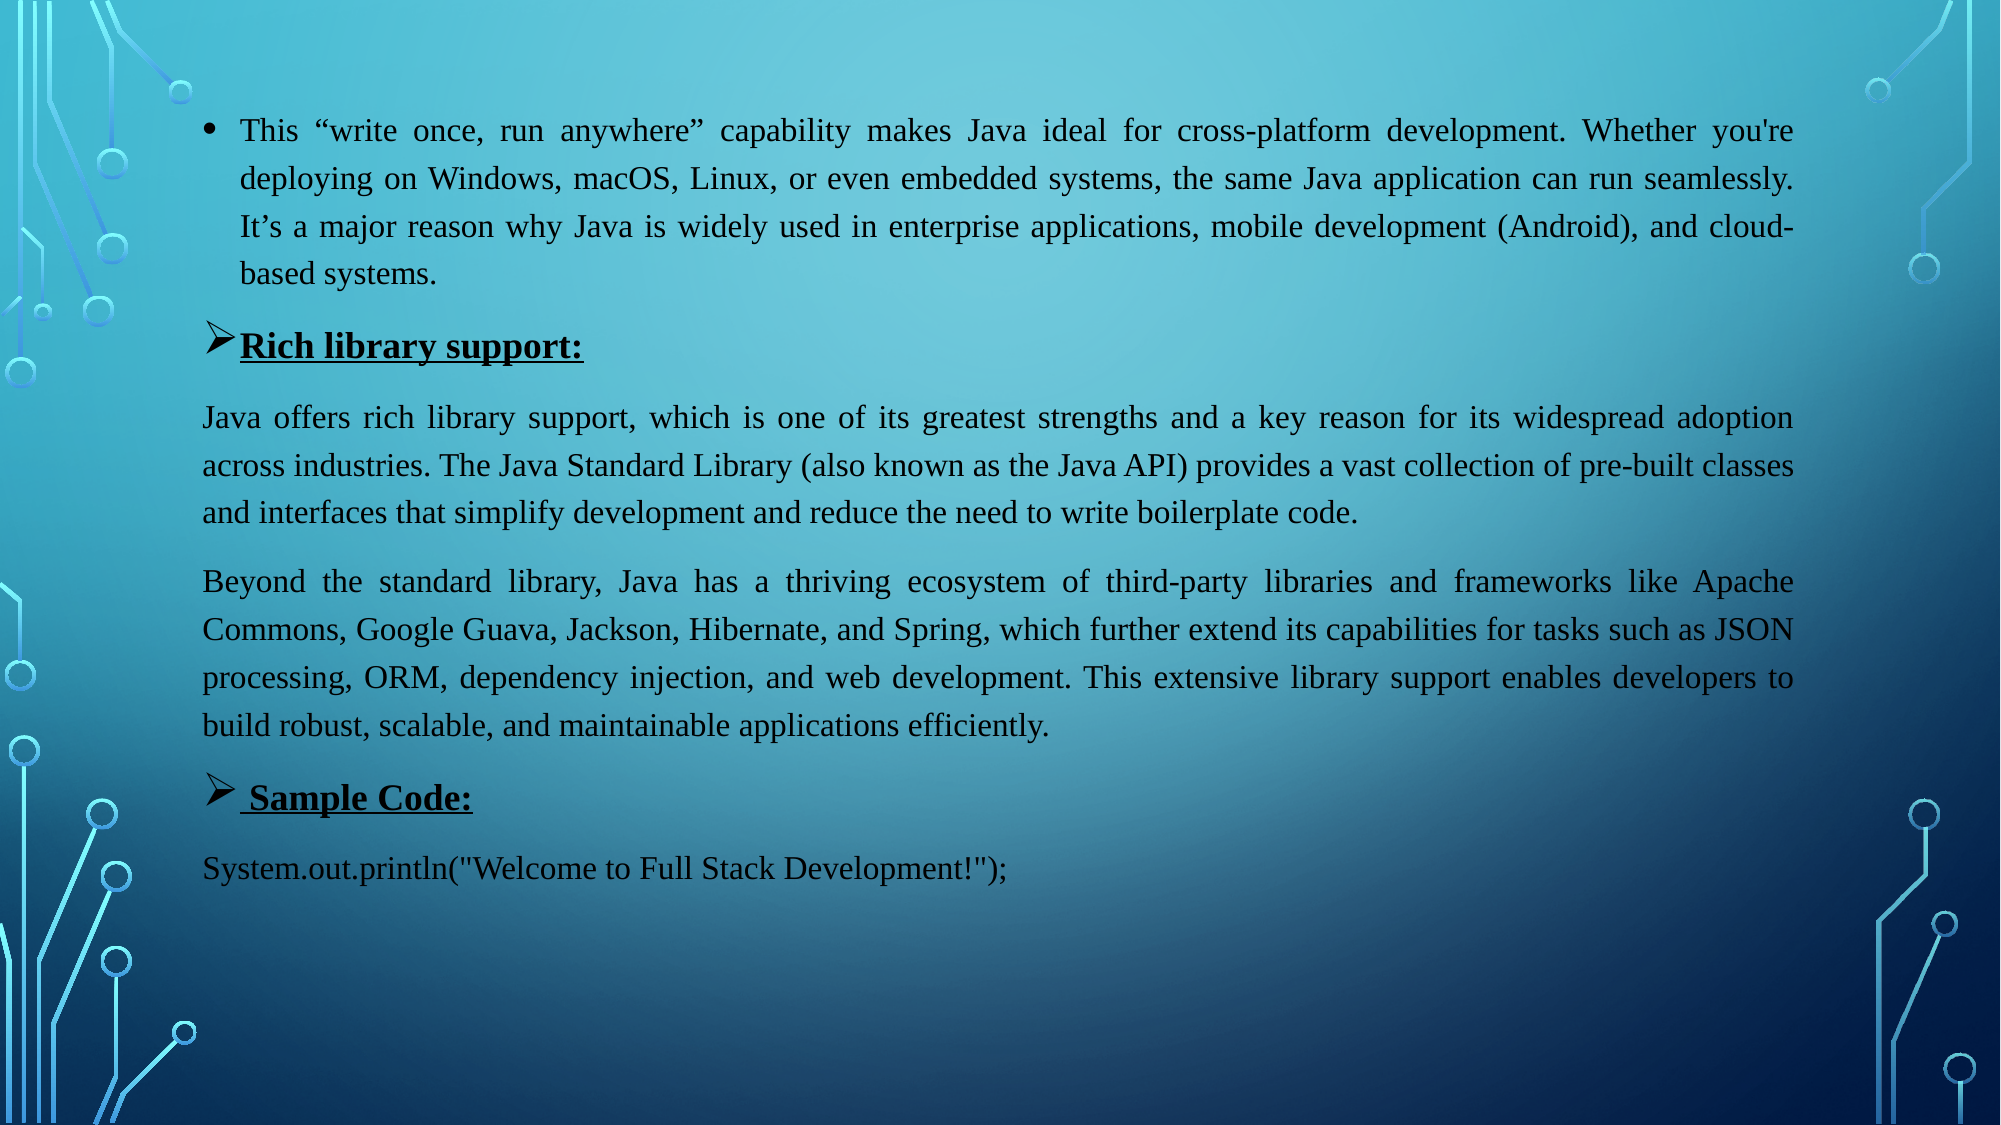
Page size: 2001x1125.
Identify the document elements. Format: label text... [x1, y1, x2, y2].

list This “write once, run anywhere” capability makes Java ideal for cross-platform development. Whether you're deploying on Windows, macOS, Linux, or even embedded systems, the same Java application can run seamlessly. It’s a major reason why Java is widely used in enterprise applications, mobile development (Android), and cloud-based systems. Rich library support: Java offers rich library support, which is one of its greatest strengths and a key reason for its widespread adoption across industries. The Java Standard Library (also known as the Java API) provides a vast collection of pre-built classes and interfaces that simplify development and reduce the need to write boilerplate code. Beyond the standard library, Java has a thriving ecosystem of third-party libraries and frameworks like Apache Commons, Google Guava, Jackson, Hibernate, and Spring, which further extend its capabilities for tasks such as JSON processing, ORM, dependency injection, and web development. This extensive library support enables developers to build robust, scalable, and maintainable applications efficiently. Sample Code: System.out.println("Welcome to Full Stack Development!"); [187, 92, 1813, 950]
